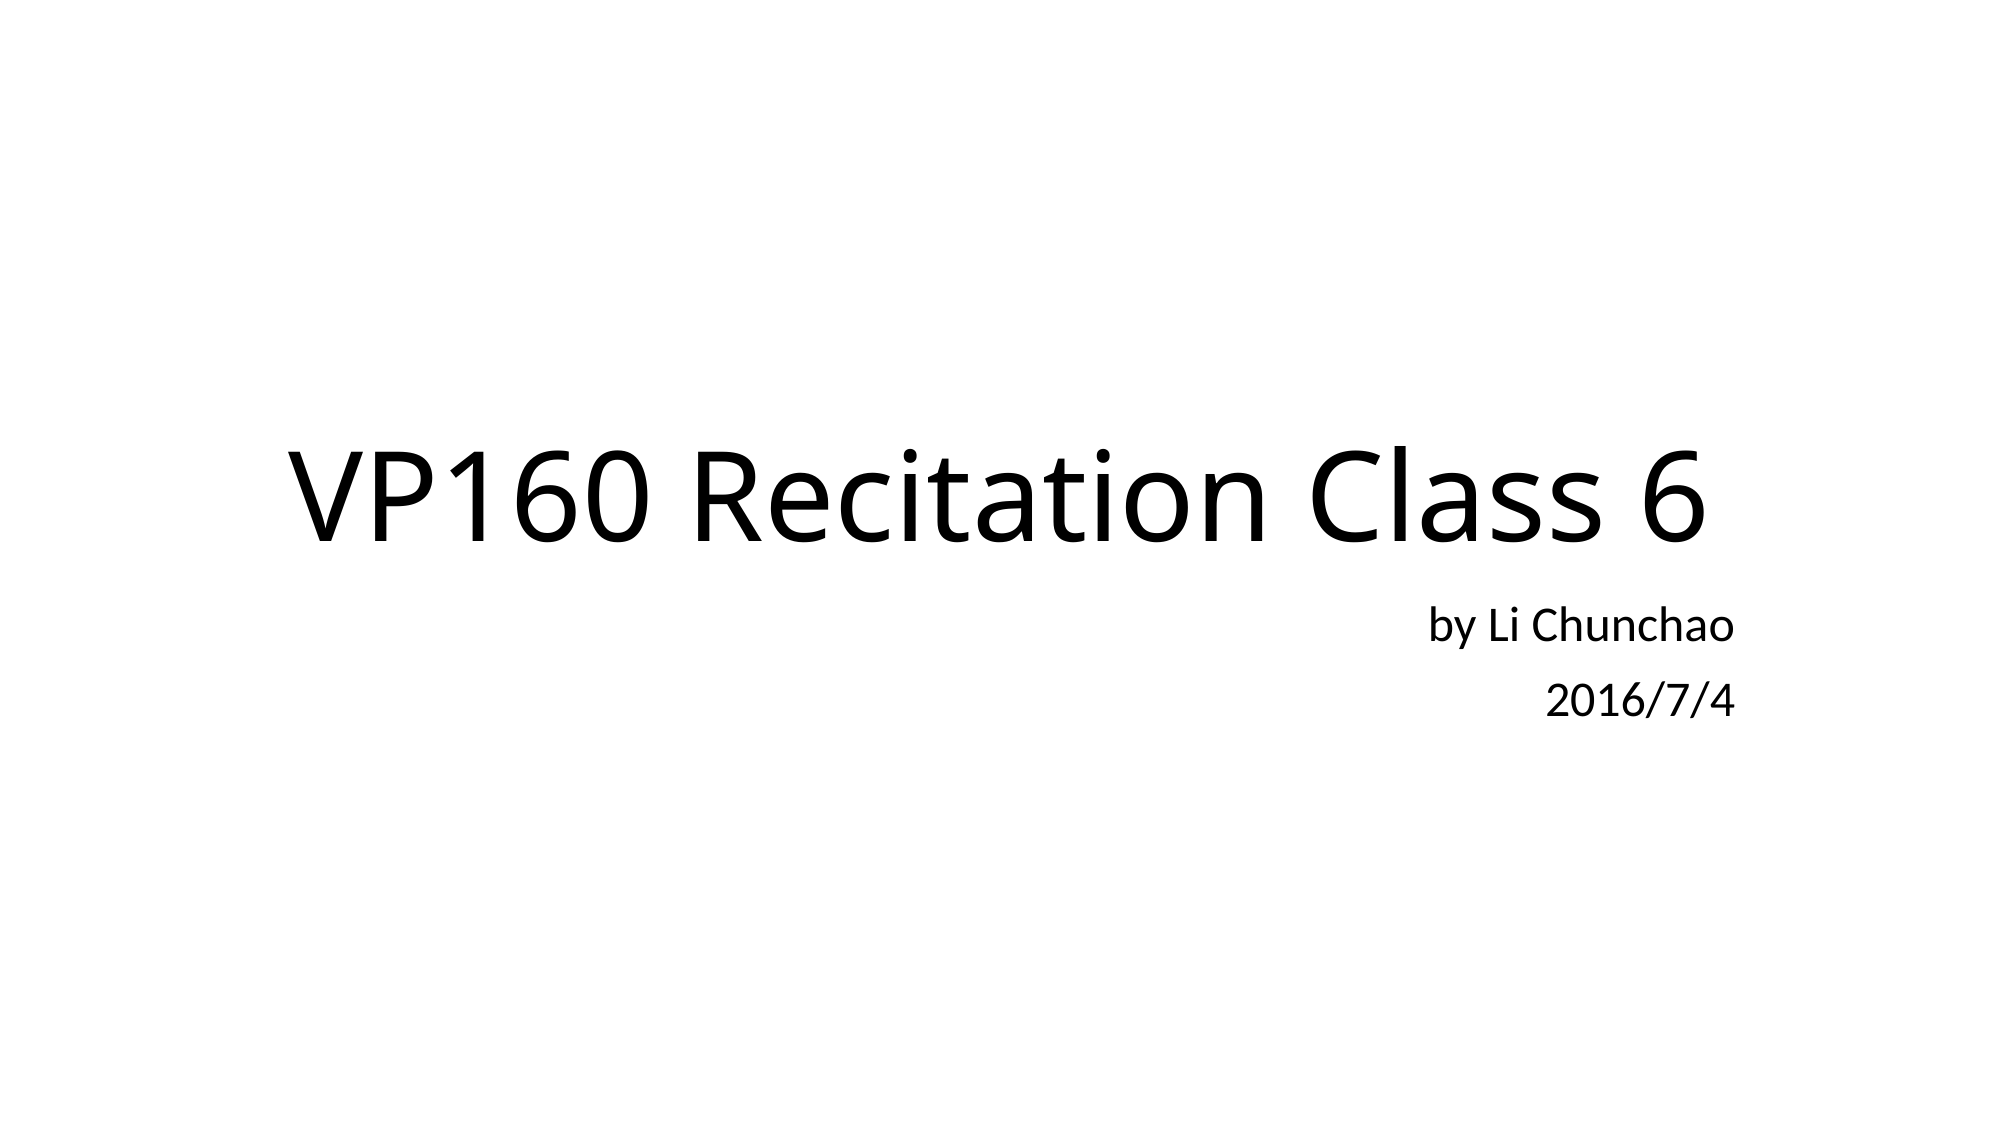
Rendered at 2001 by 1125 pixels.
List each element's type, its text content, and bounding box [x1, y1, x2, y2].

subtitle by Li Chunchao 2016/7/4 [249, 590, 1750, 863]
title VP160 Recitation Class 6 [249, 184, 1750, 576]
